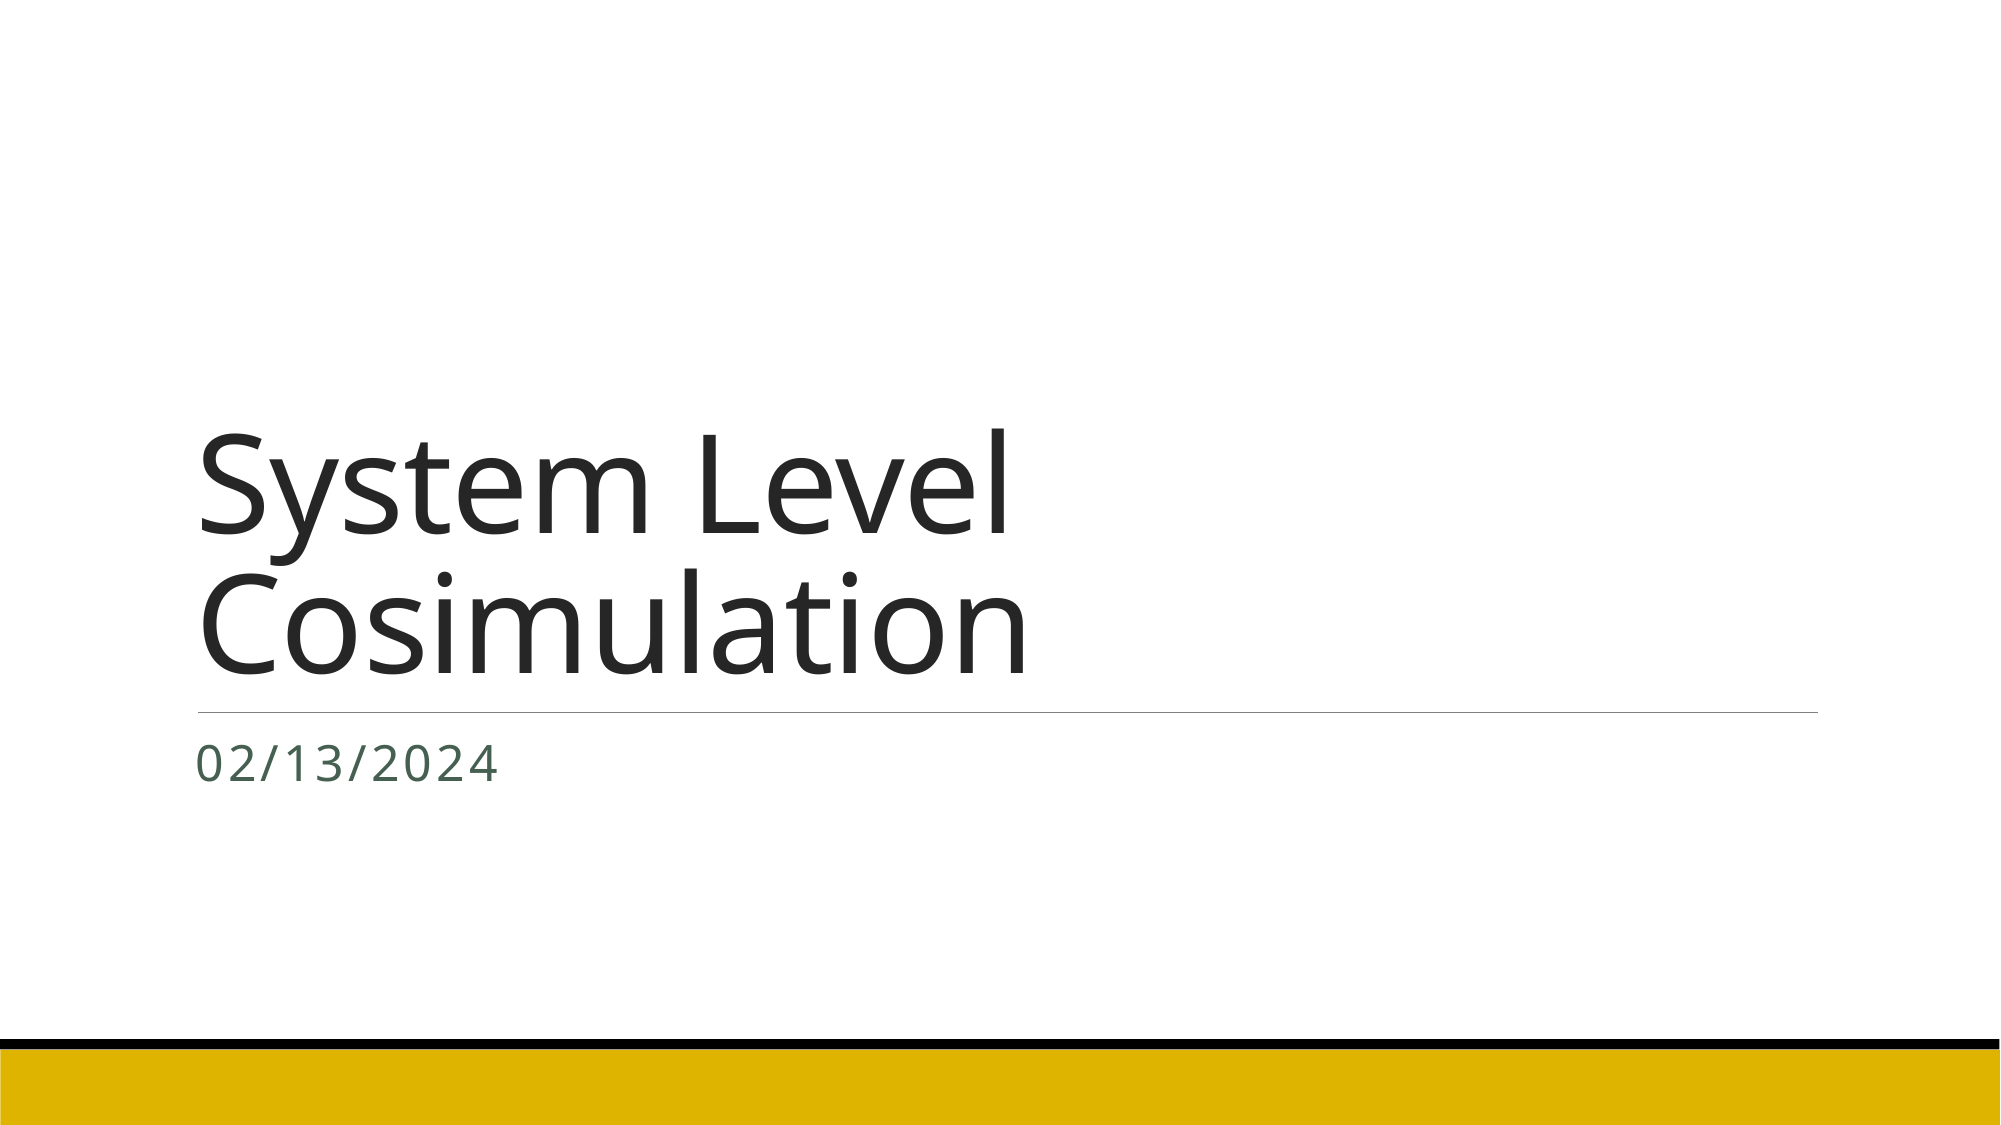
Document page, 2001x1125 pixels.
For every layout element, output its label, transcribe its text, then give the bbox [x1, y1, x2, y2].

title System Level Cosimulation [180, 124, 1830, 710]
subtitle 02/13/2024 [180, 730, 1831, 919]
